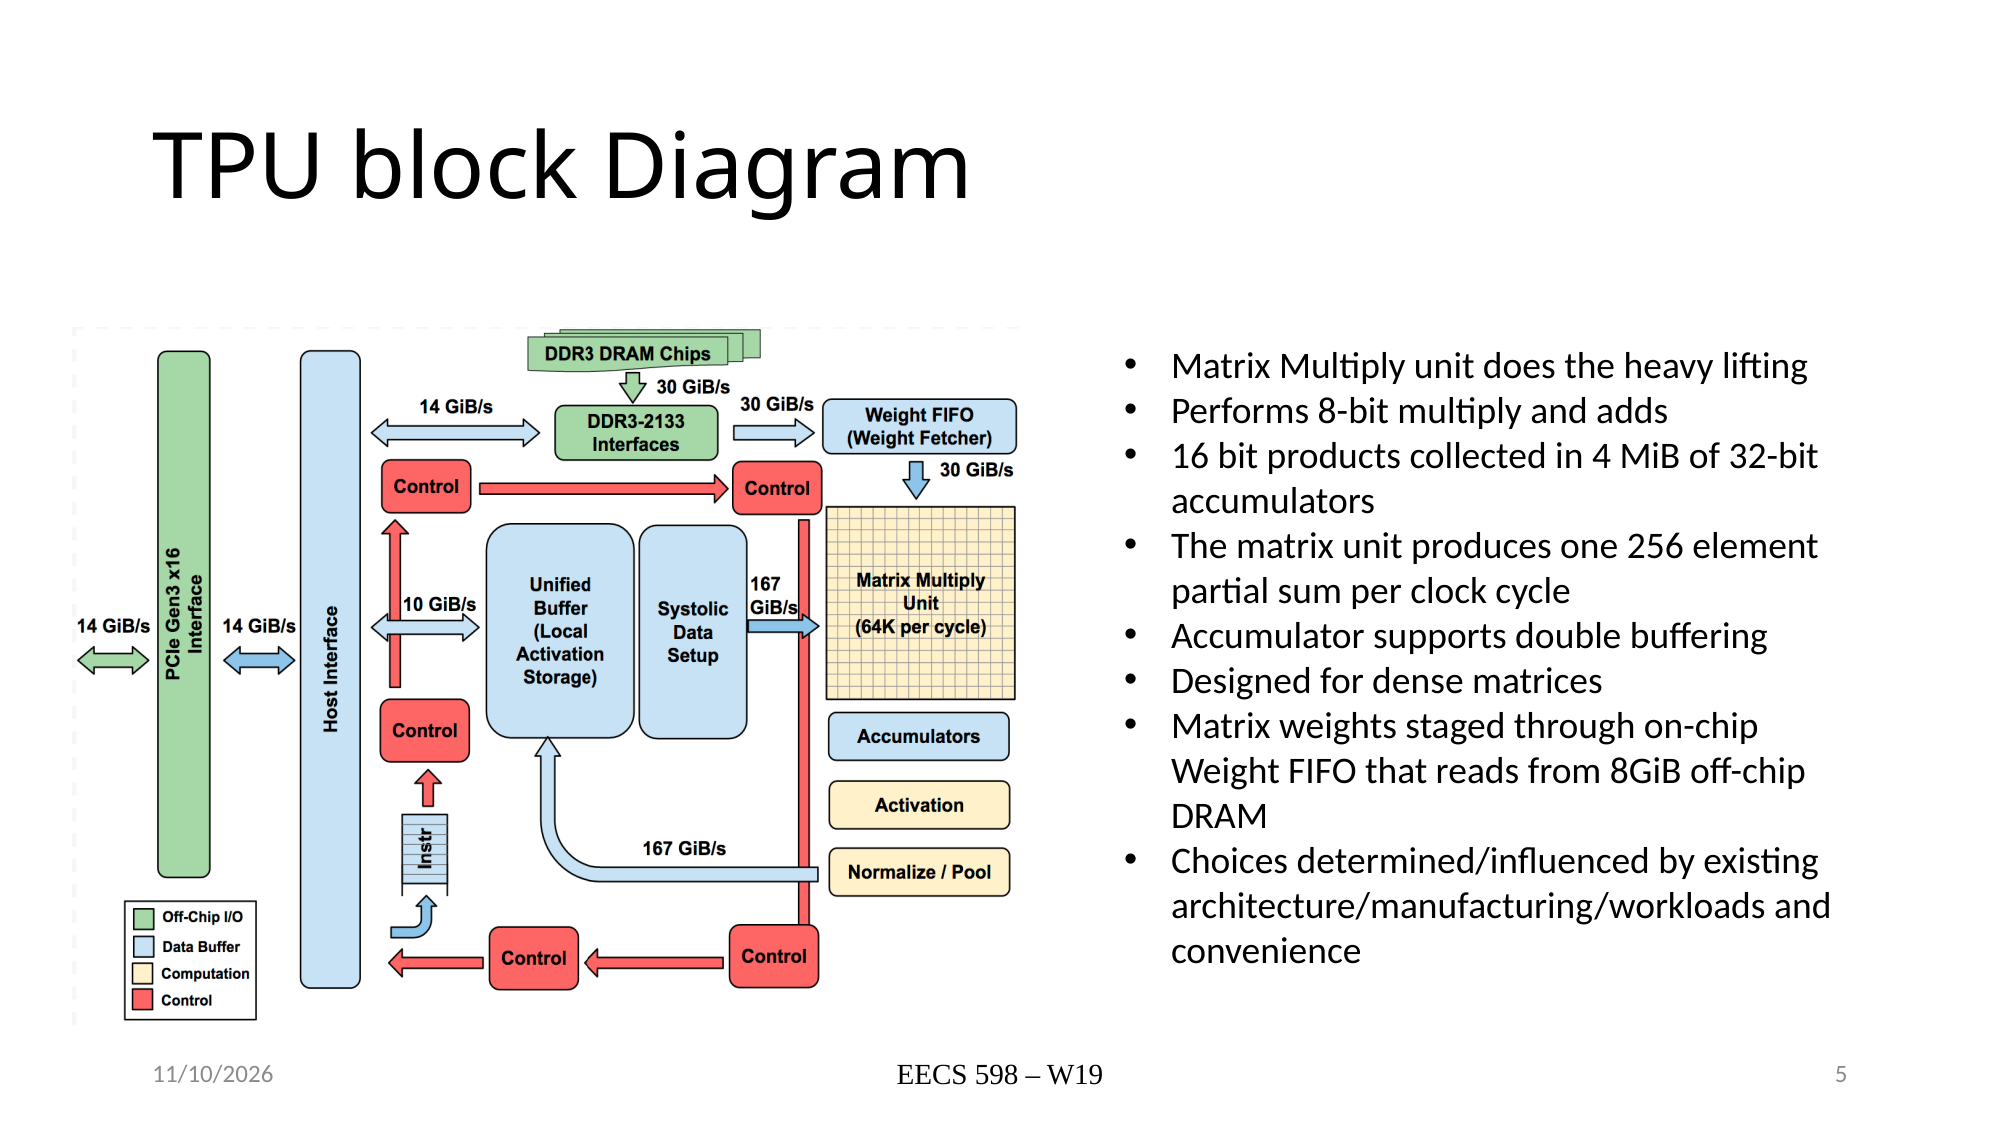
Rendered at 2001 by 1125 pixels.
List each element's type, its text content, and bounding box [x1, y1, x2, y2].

text_box Matrix Multiply unit does the heavy lifting Performs 8-bit multiply and adds 16 bit products collected in 4 MiB of 32-bit accumulators The matrix unit produces one 256 element partial sum per clock cycle Accumulator supports double buffering Designed for dense matrices Matrix weights staged through on-chip Weight FIFO that reads from 8GiB off-chip DRAM Choices determined/influenced by existing architecture/manufacturing/workloads and convenience [1110, 333, 1872, 978]
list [65, 314, 1110, 1029]
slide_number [137, 1042, 588, 1103]
slide_number 5 [1412, 1042, 1863, 1103]
title TPU block Diagram [137, 59, 1863, 278]
footer EECS 598 – W19 [662, 1042, 1338, 1103]
